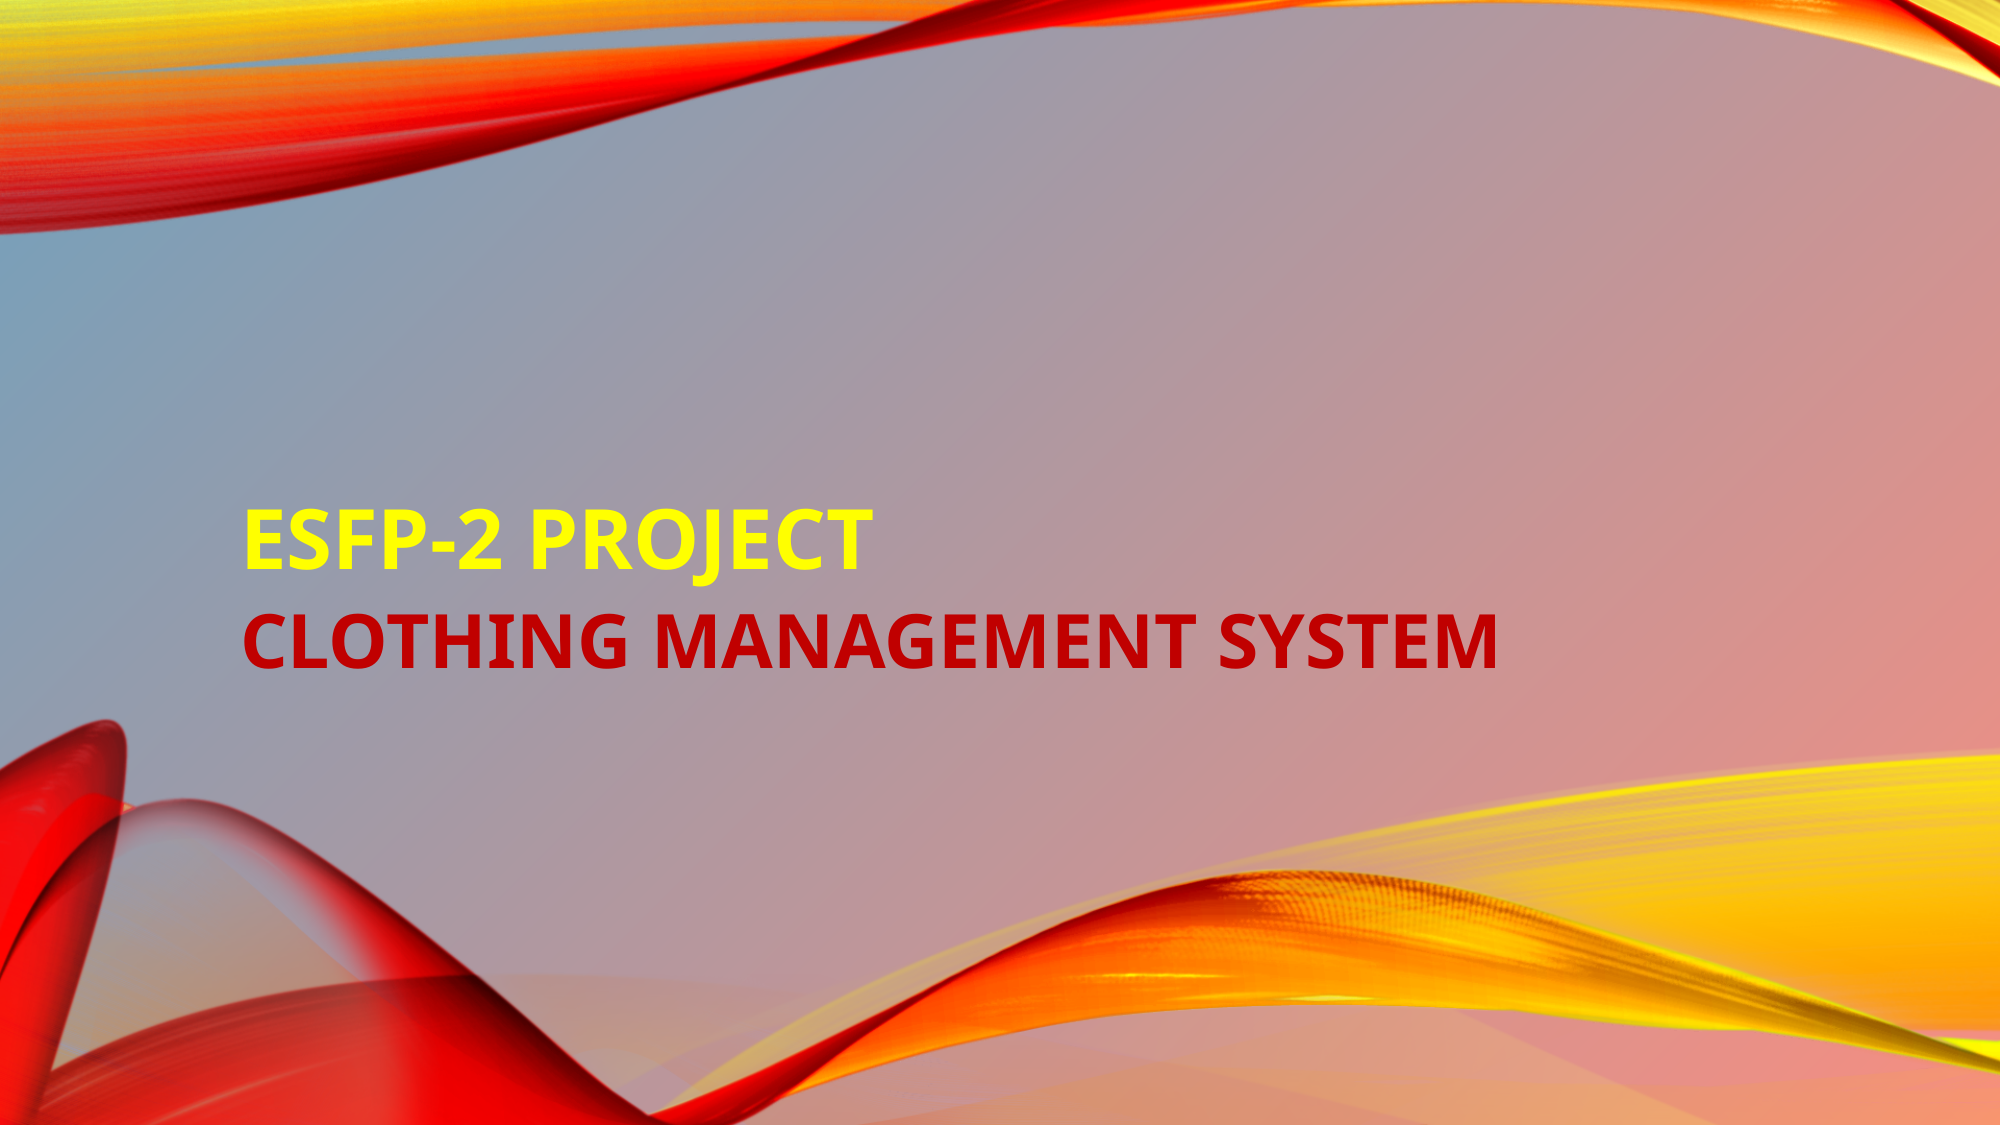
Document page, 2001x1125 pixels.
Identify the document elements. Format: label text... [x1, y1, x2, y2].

title Esfp-2 project [225, 295, 1775, 595]
subtitle CLOTHING MANAGEMENT SYSTEM [225, 595, 1775, 709]
picture [0, 0, 2000, 237]
picture [0, 717, 2000, 1125]
